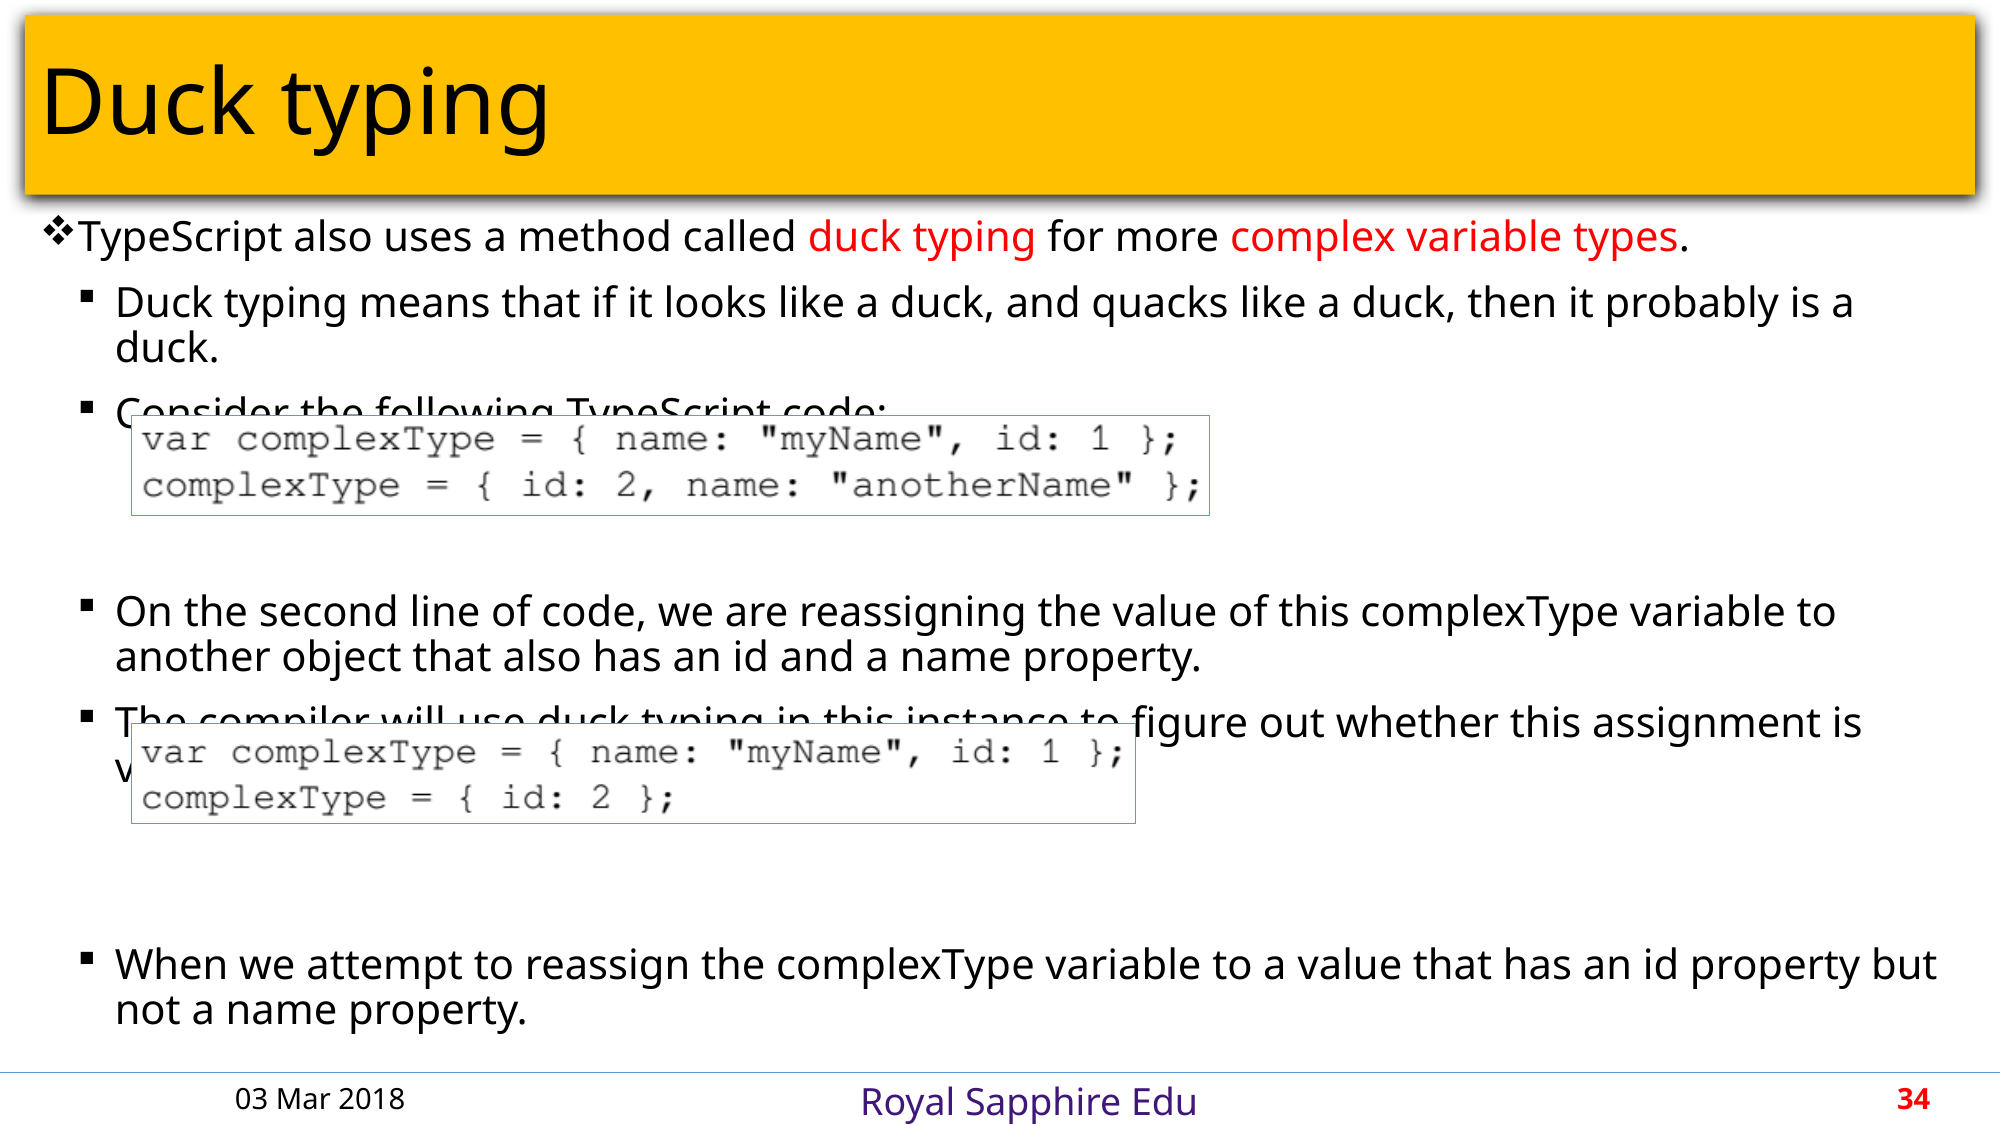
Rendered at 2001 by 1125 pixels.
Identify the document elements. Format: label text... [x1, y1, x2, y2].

list TypeScript also uses a method called duck typing for more complex variable types. Duck typing means that if it looks like a duck, and quacks like a duck, then it probably is a duck. Consider the following TypeScript code: On the second line of code, we are reassigning the value of this complexType variable to another object that also has an id and a name property. The compiler will use duck typing in this instance to figure out whether this assignment is valid. When we attempt to reassign the complexType variable to a value that has an id property but not a name property. [24, 208, 1975, 1063]
slide_number 34 [1495, 1072, 1946, 1115]
picture [131, 723, 1136, 824]
title Duck typing [24, 14, 1975, 195]
picture [131, 415, 1210, 516]
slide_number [220, 1072, 671, 1115]
